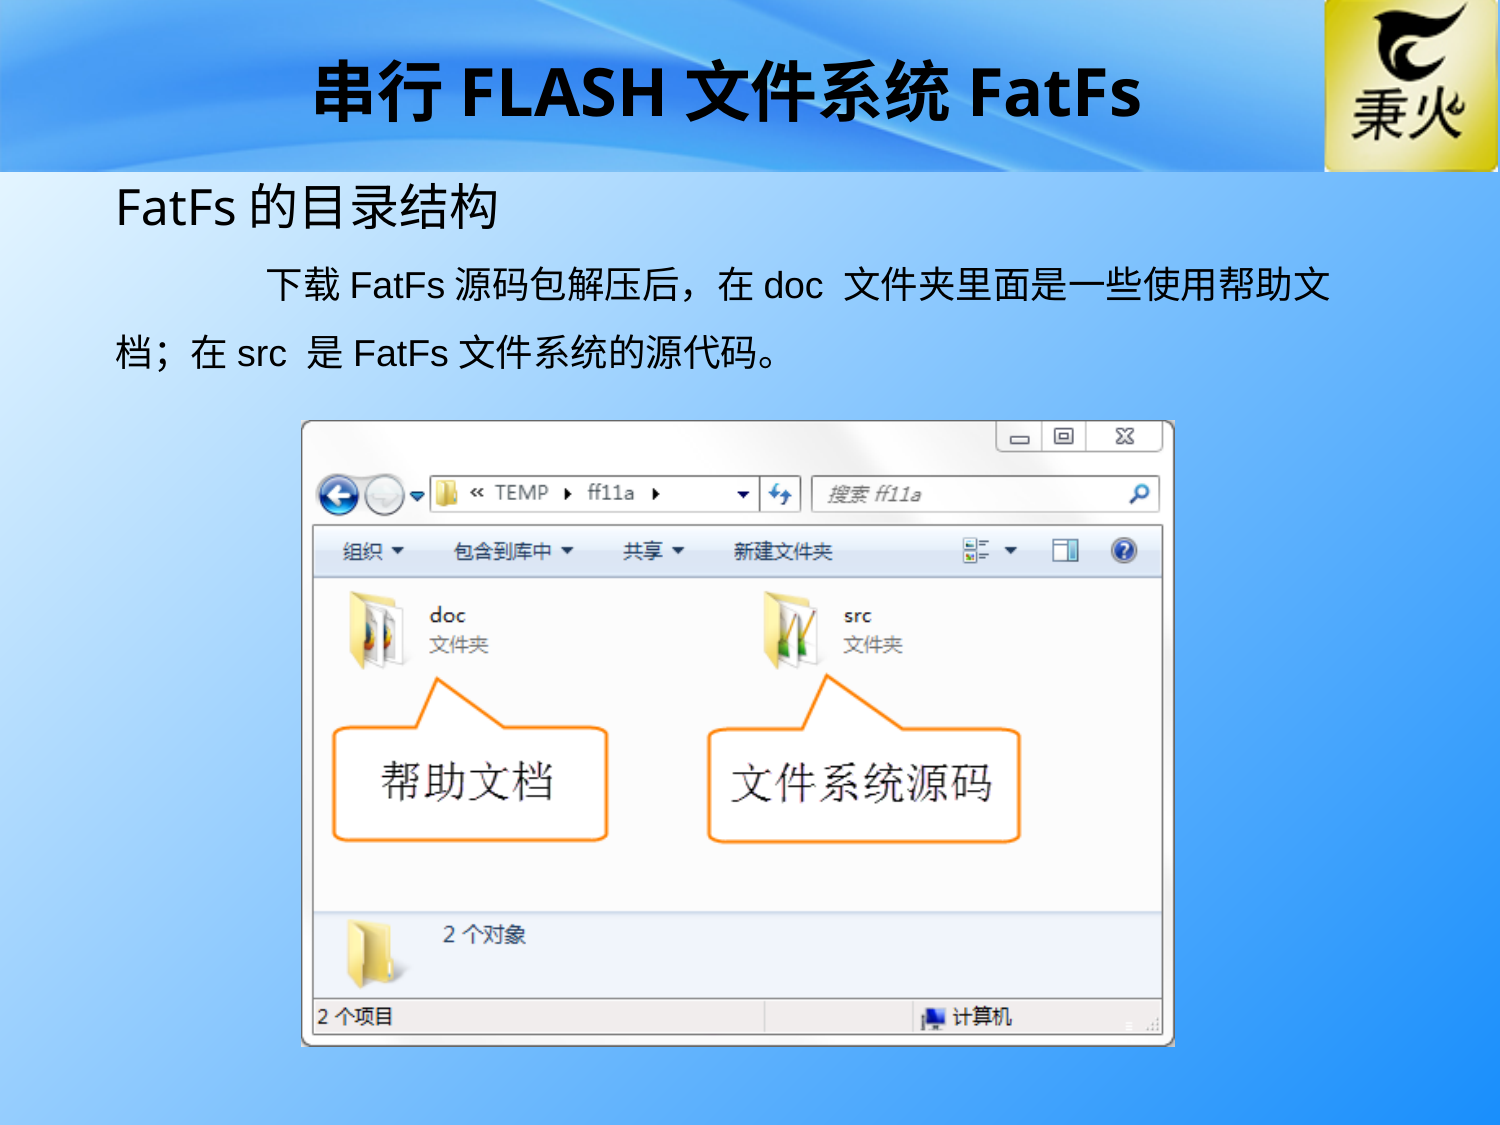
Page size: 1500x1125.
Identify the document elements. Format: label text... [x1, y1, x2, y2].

text_box 下载FatFs源码包解压后，在doc 文件夹里面是一些使用帮助文档；在src 是FatFs文件系统的源代码。 [100, 231, 1365, 382]
text_box FatFs的目录结构 [100, 180, 1388, 243]
picture [0, 0, 1498, 172]
picture [300, 420, 1175, 1048]
